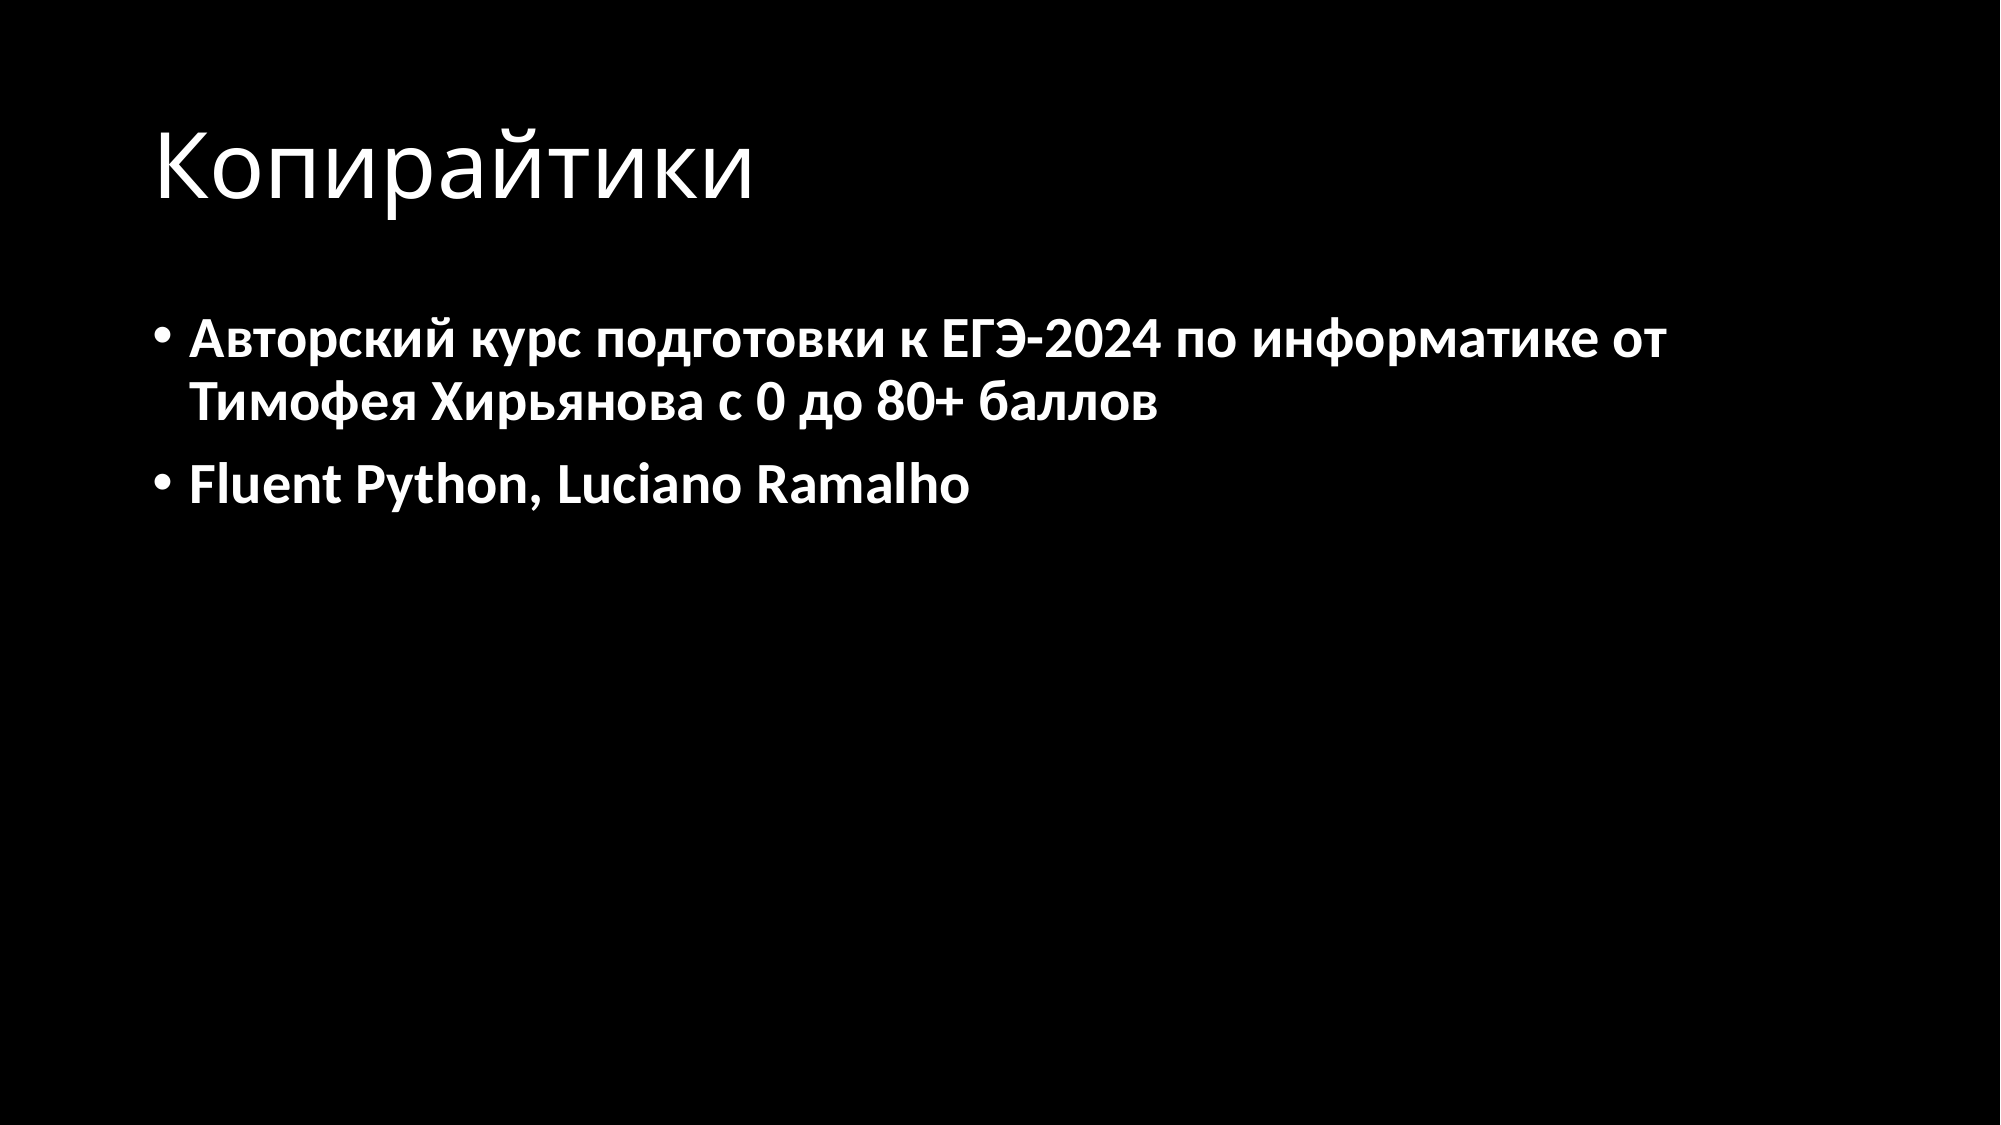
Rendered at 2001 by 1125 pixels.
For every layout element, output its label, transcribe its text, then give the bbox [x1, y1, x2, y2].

list Авторский курс подготовки к ЕГЭ-2024 по информатике от Тимофея Хирьянова с 0 до 80+ баллов Fluent Python, Luciano Ramalho [137, 299, 1863, 1014]
title Копирайтики [137, 59, 1863, 278]
